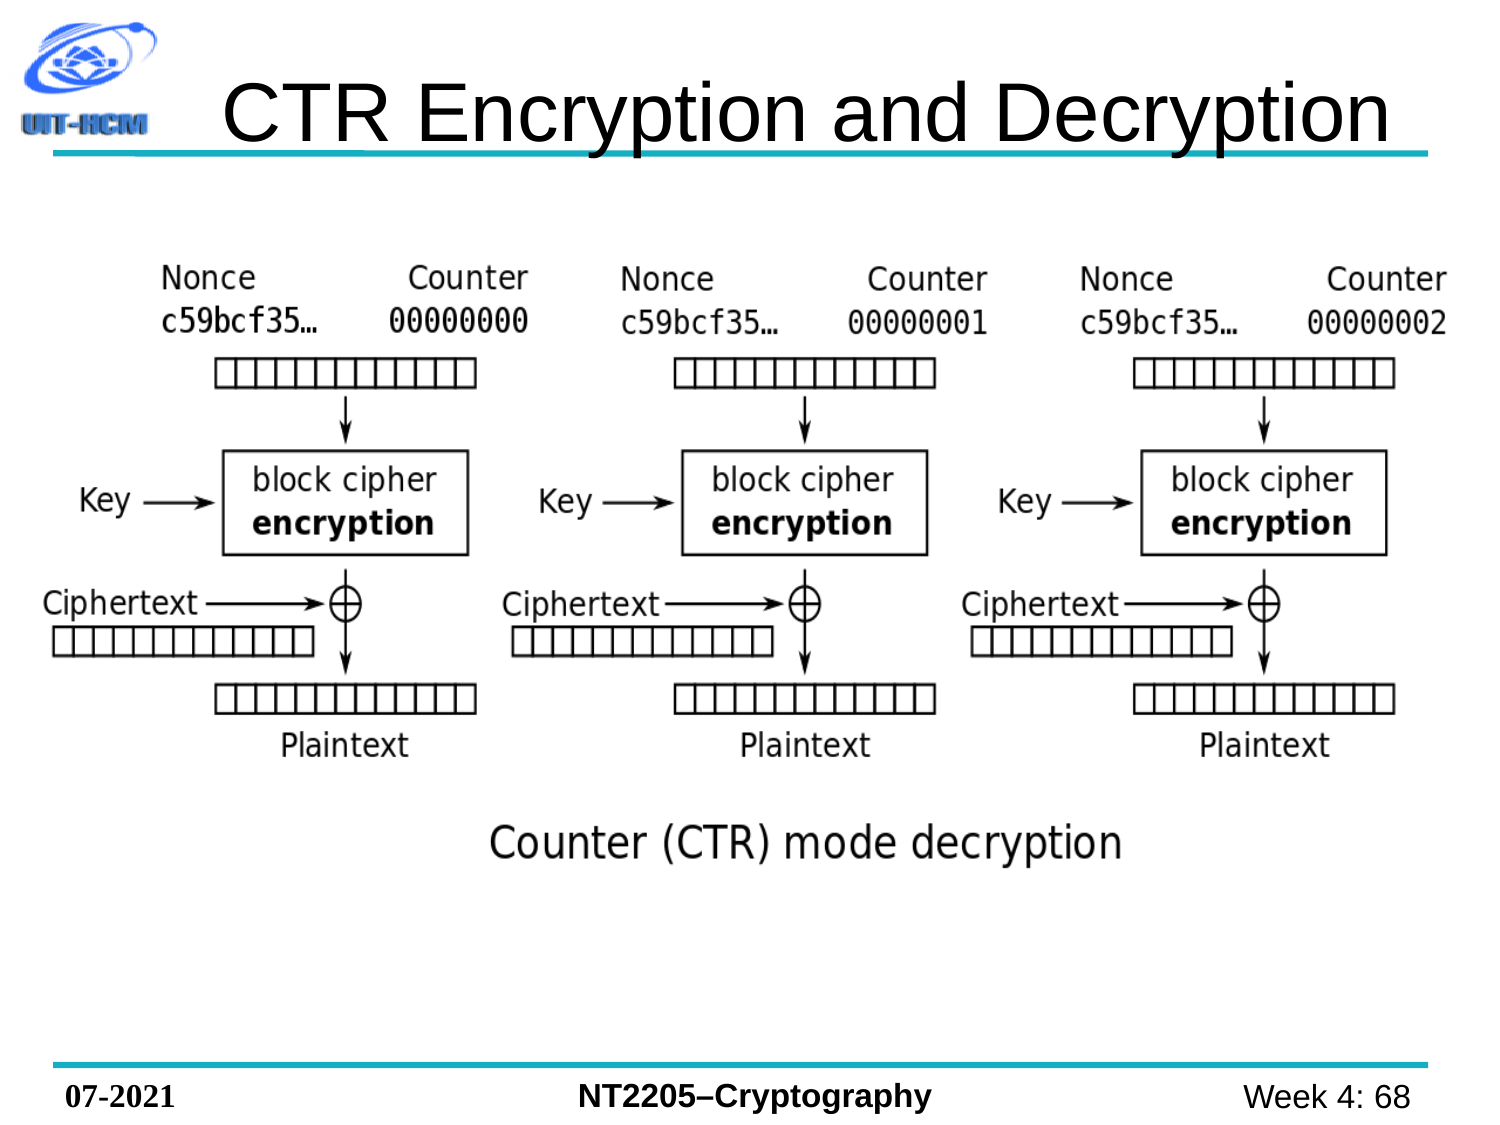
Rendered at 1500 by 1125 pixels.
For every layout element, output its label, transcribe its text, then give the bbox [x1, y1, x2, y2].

picture [5, 8, 174, 147]
title CTR Encryption and Decryption [206, 42, 1412, 173]
picture [0, 219, 1500, 918]
